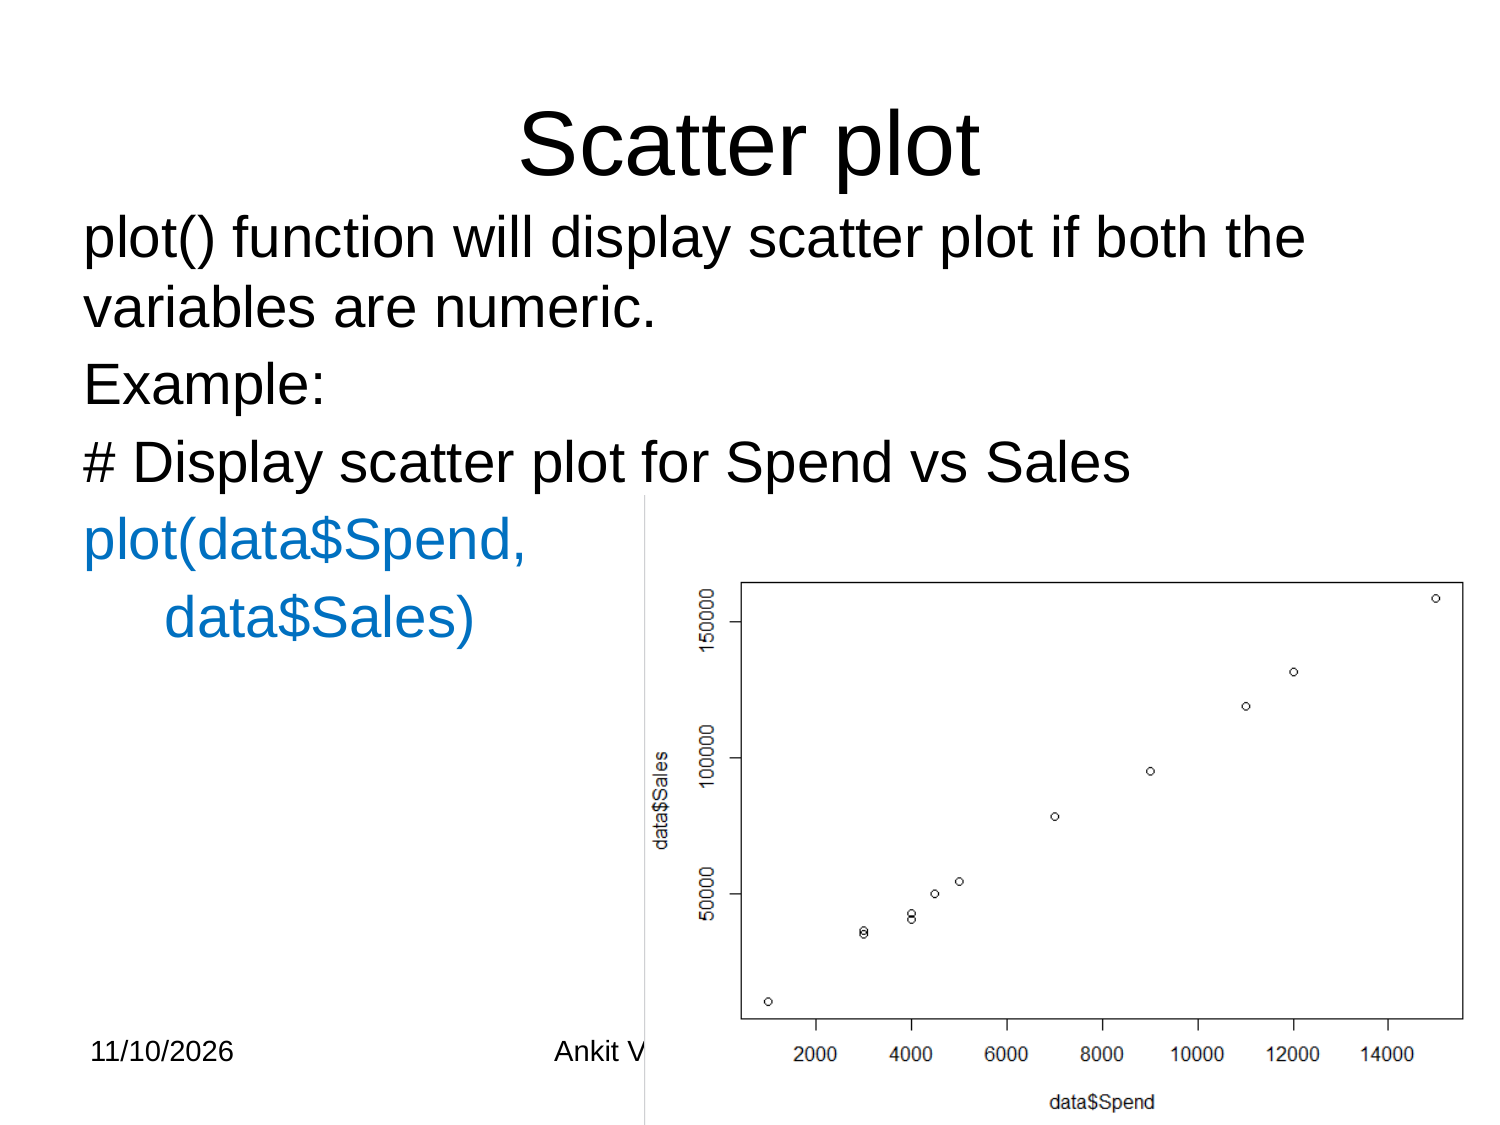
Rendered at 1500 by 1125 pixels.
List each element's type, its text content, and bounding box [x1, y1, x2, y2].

picture [643, 495, 1488, 1125]
title Scatter plot [75, 45, 1425, 233]
list plot() function will display scatter plot if both the variables are numeric. Example: # Display scatter plot for Spend vs Sales plot(data$Spend, data$Sales) [49, 191, 1400, 934]
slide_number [75, 1024, 425, 1103]
footer Ankit Velani, MBA-SIT,Tumkur [512, 1024, 638, 1103]
